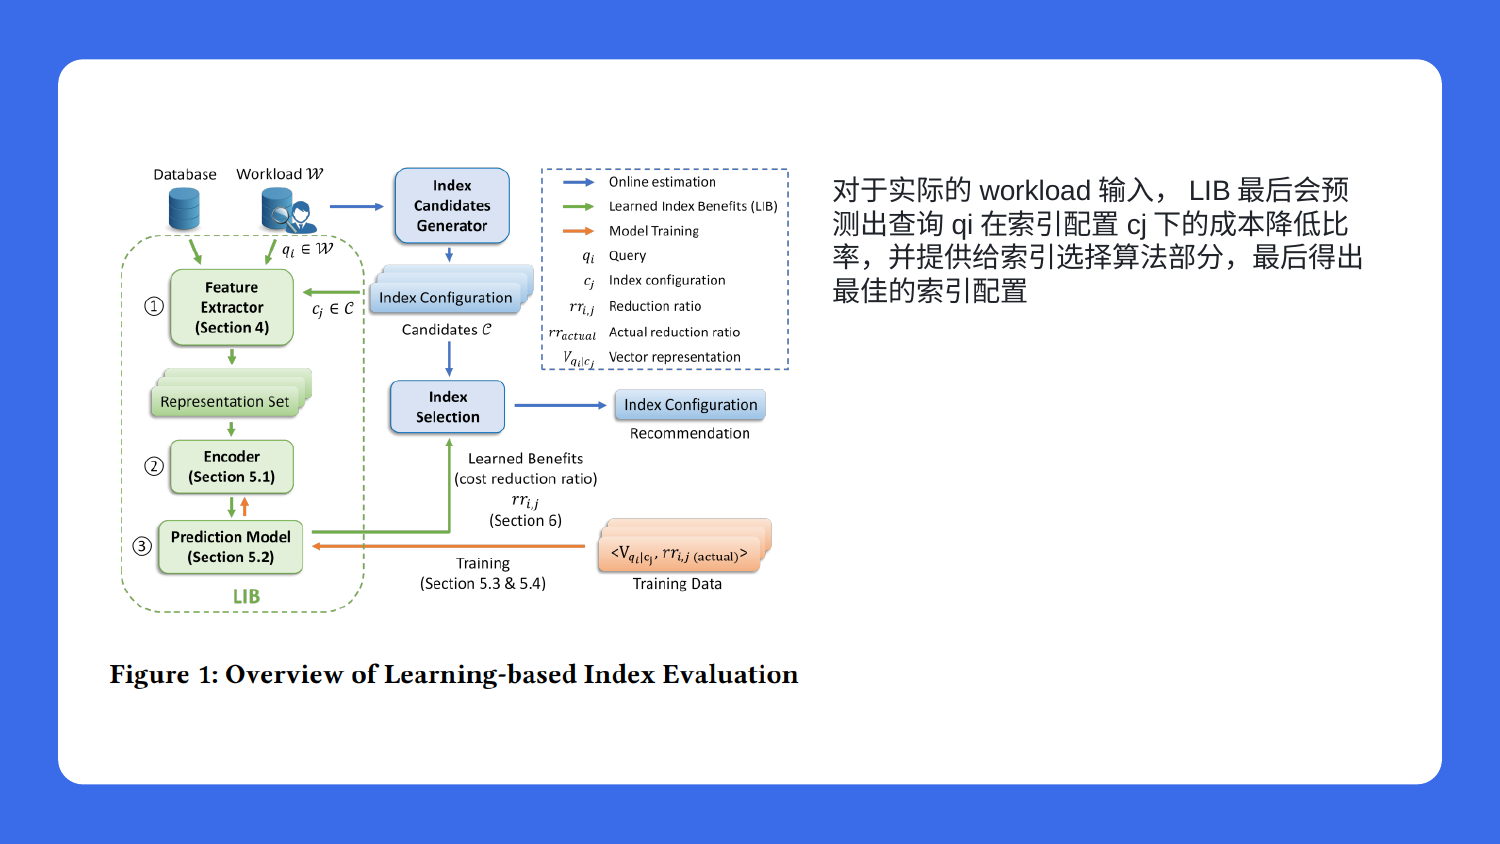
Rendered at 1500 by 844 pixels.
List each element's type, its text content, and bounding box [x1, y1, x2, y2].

picture [89, 139, 829, 705]
text_box 对于实际的workload输入，LIB最后会预测出查询qi在索引配置cj下的成本降低比率，并提供给索引选择算法部分，最后得出最佳的索引配置 [829, 139, 1390, 340]
